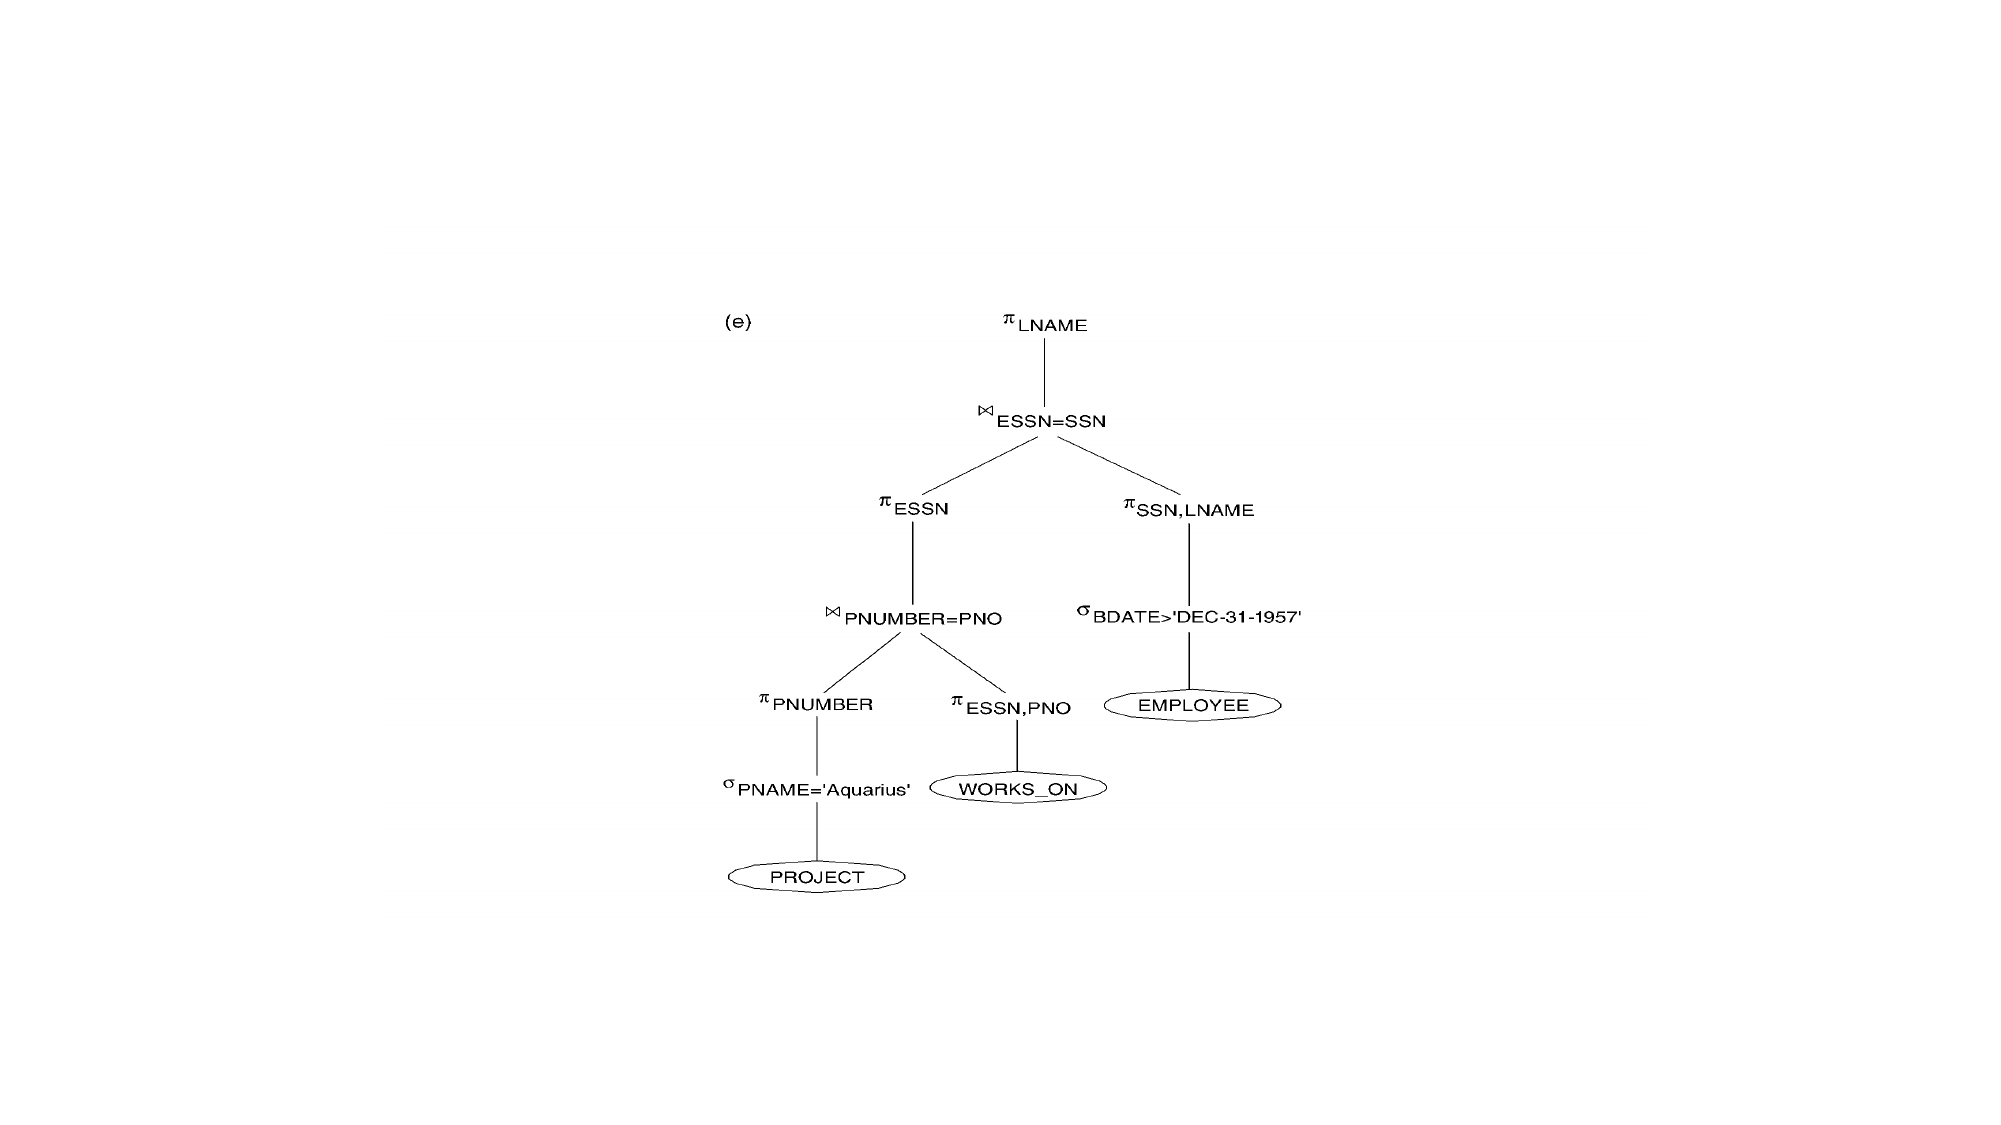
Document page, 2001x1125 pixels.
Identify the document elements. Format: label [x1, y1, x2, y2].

text_box [378, 199, 1649, 978]
